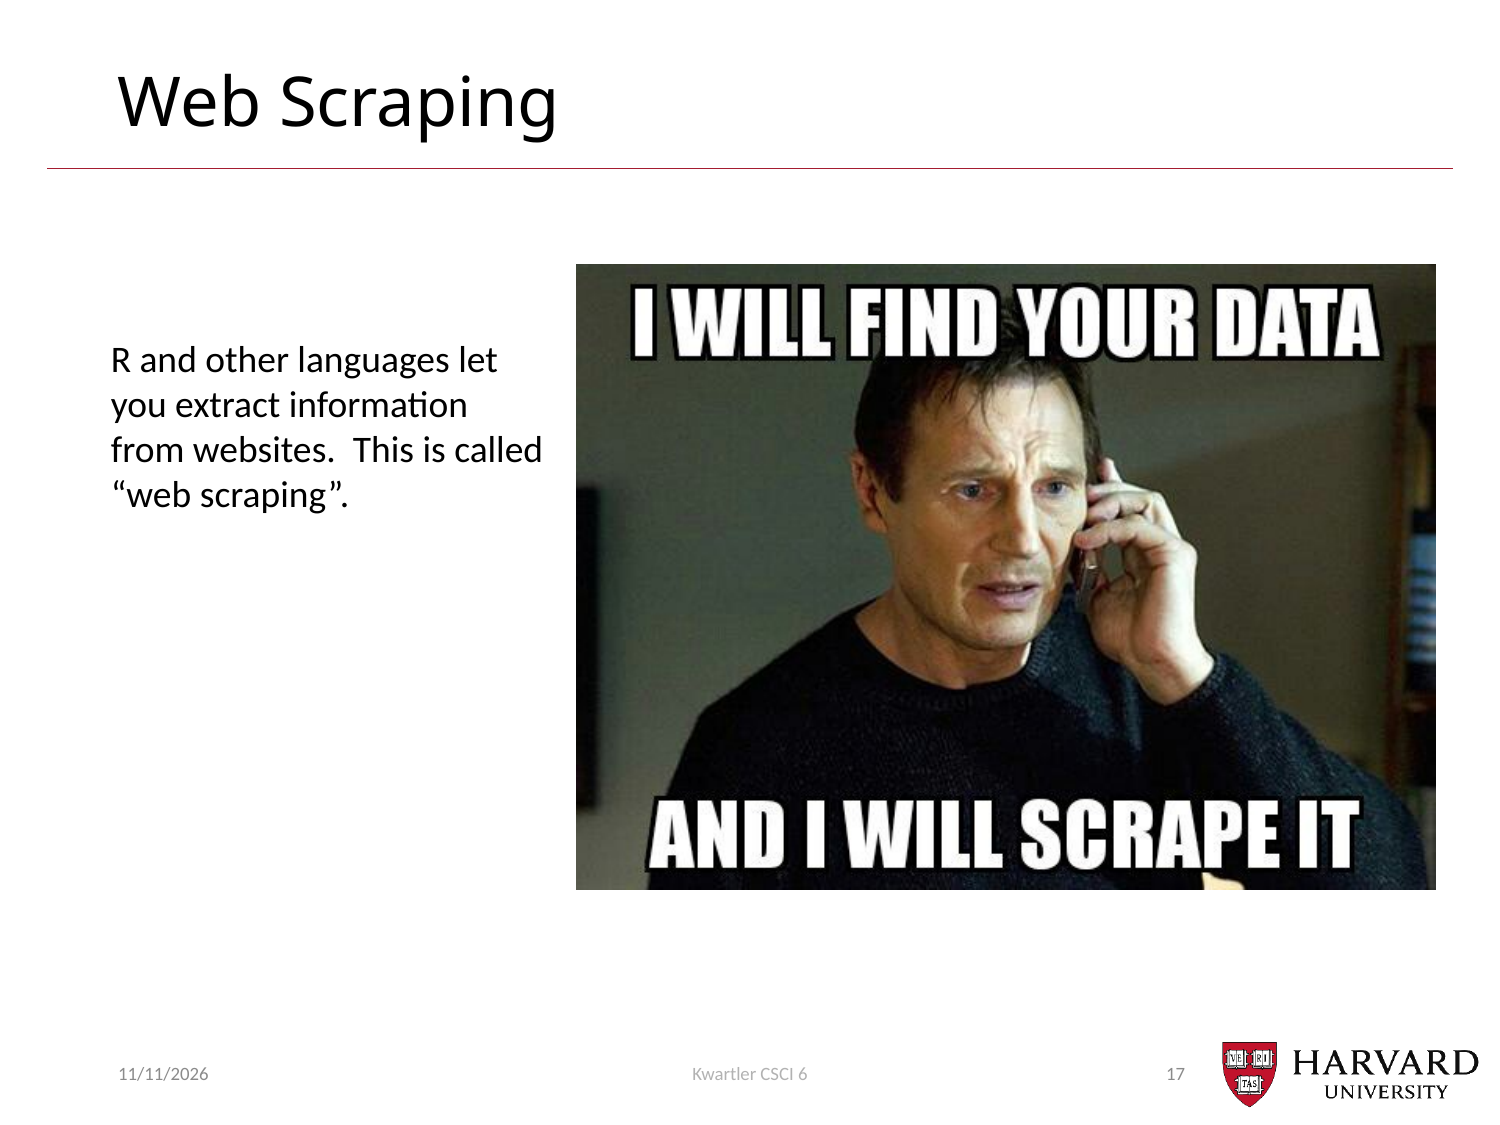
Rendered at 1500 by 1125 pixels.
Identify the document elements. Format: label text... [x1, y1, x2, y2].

text_box R and other languages let you extract information from websites. This is called “web scraping”. [96, 328, 561, 523]
title Web Scraping [103, 59, 1397, 157]
slide_number 17 [1059, 1042, 1200, 1103]
footer Kwartler CSCI 6 [496, 1042, 1004, 1103]
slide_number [103, 1042, 441, 1103]
picture [576, 264, 1436, 890]
picture [1200, 1024, 1500, 1125]
